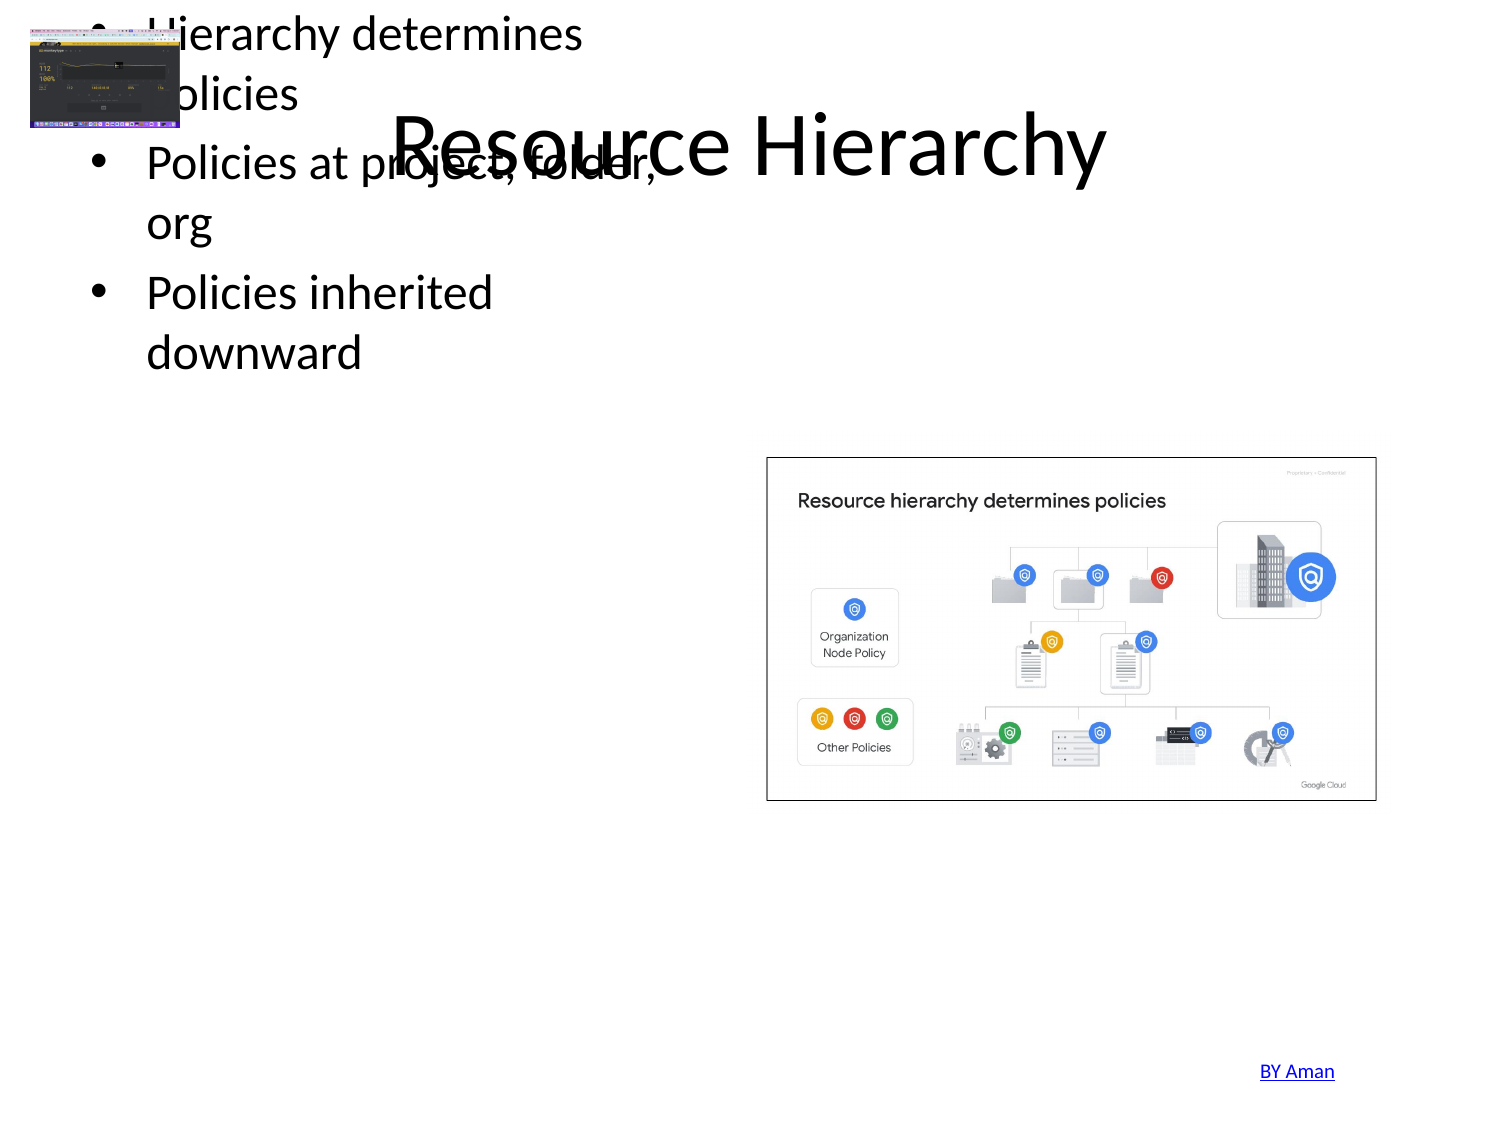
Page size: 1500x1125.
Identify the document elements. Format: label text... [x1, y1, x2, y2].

picture [747, 430, 1391, 815]
title Resource Hierarchy [75, 45, 1425, 233]
text_box BY Aman [1245, 1050, 1350, 1090]
picture [29, 29, 181, 128]
